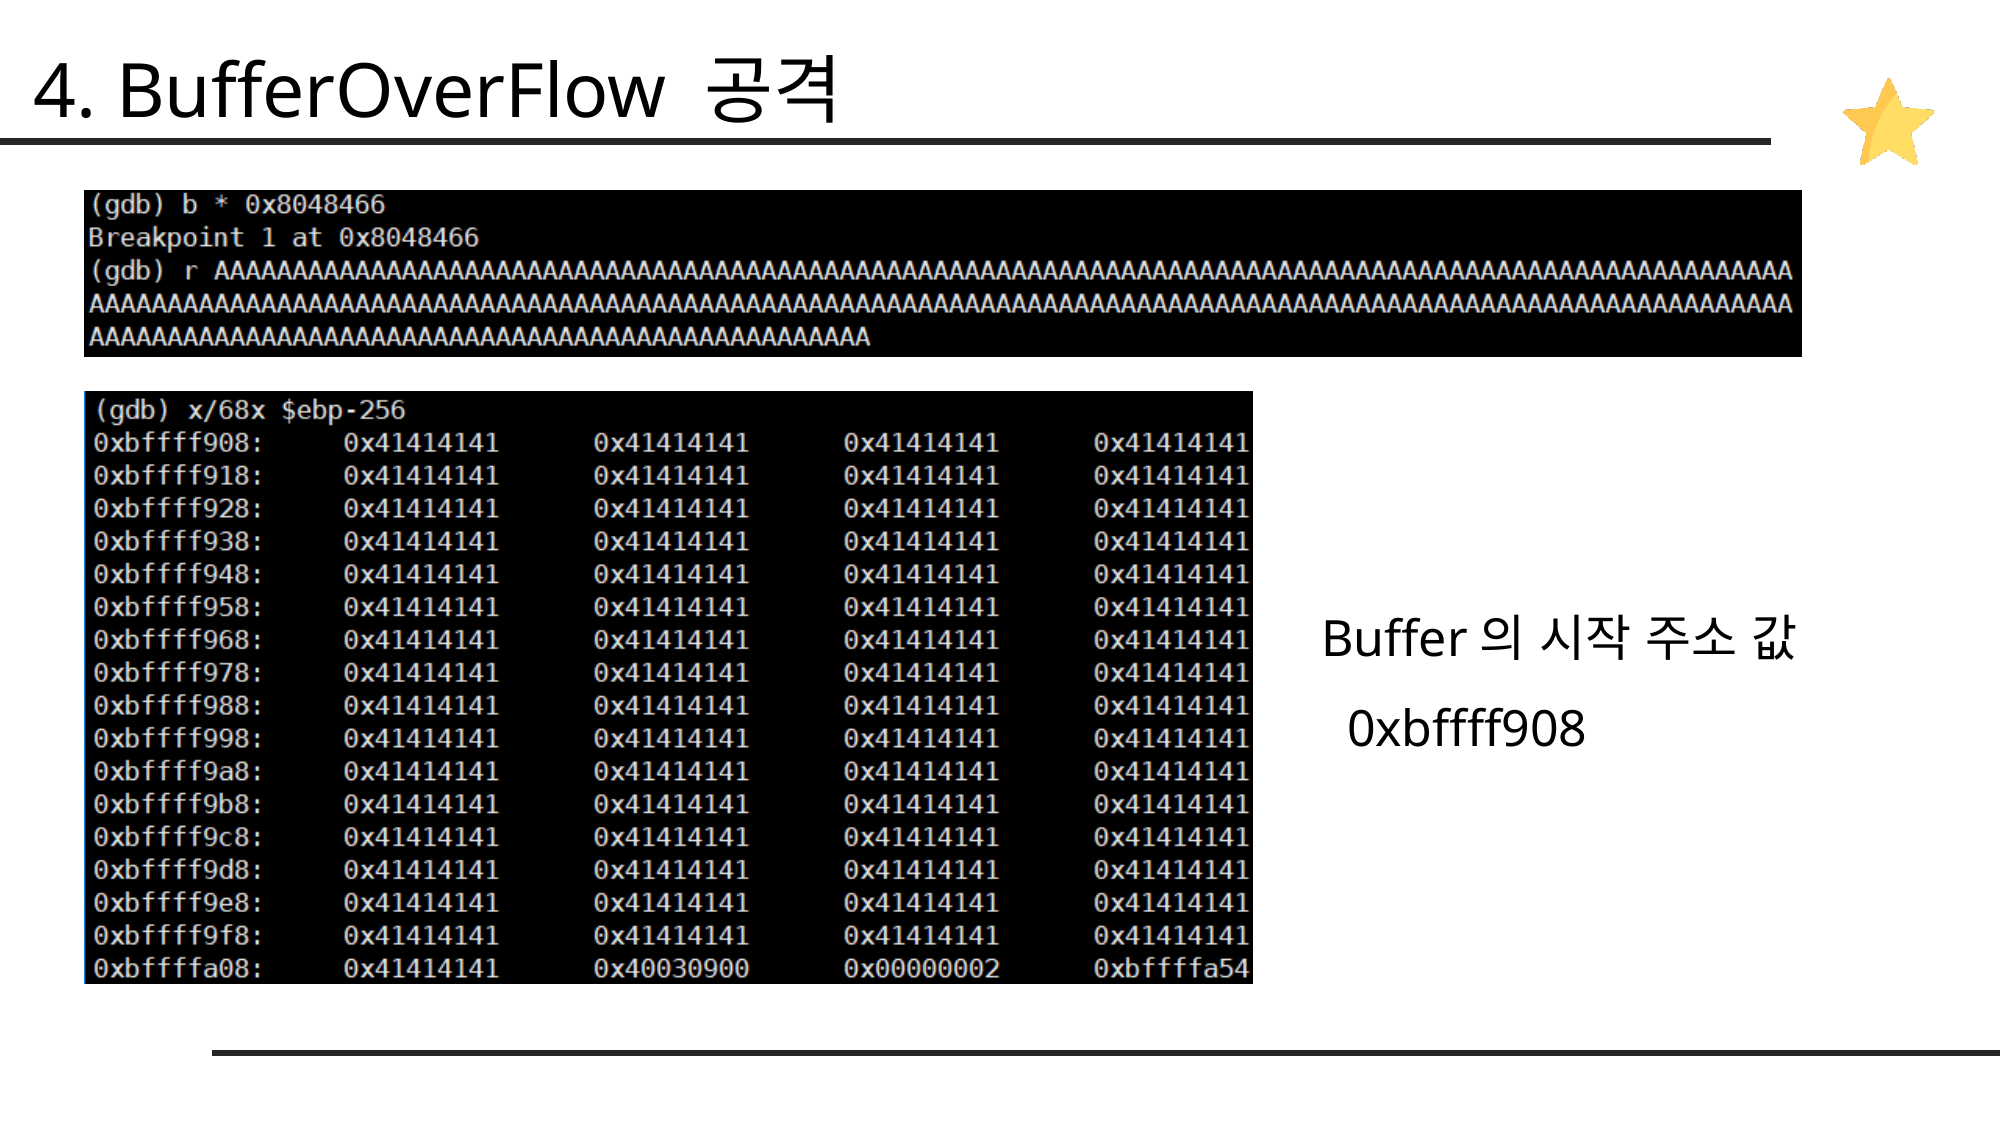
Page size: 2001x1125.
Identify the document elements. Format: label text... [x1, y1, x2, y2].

text_box 4. BufferOverFlow 공격 [19, 35, 858, 141]
text_box Buffer의 시작 주소 값 0xbffff908 [1306, 568, 1844, 764]
picture [84, 391, 1253, 984]
picture [1843, 76, 1934, 167]
picture [83, 190, 1802, 357]
